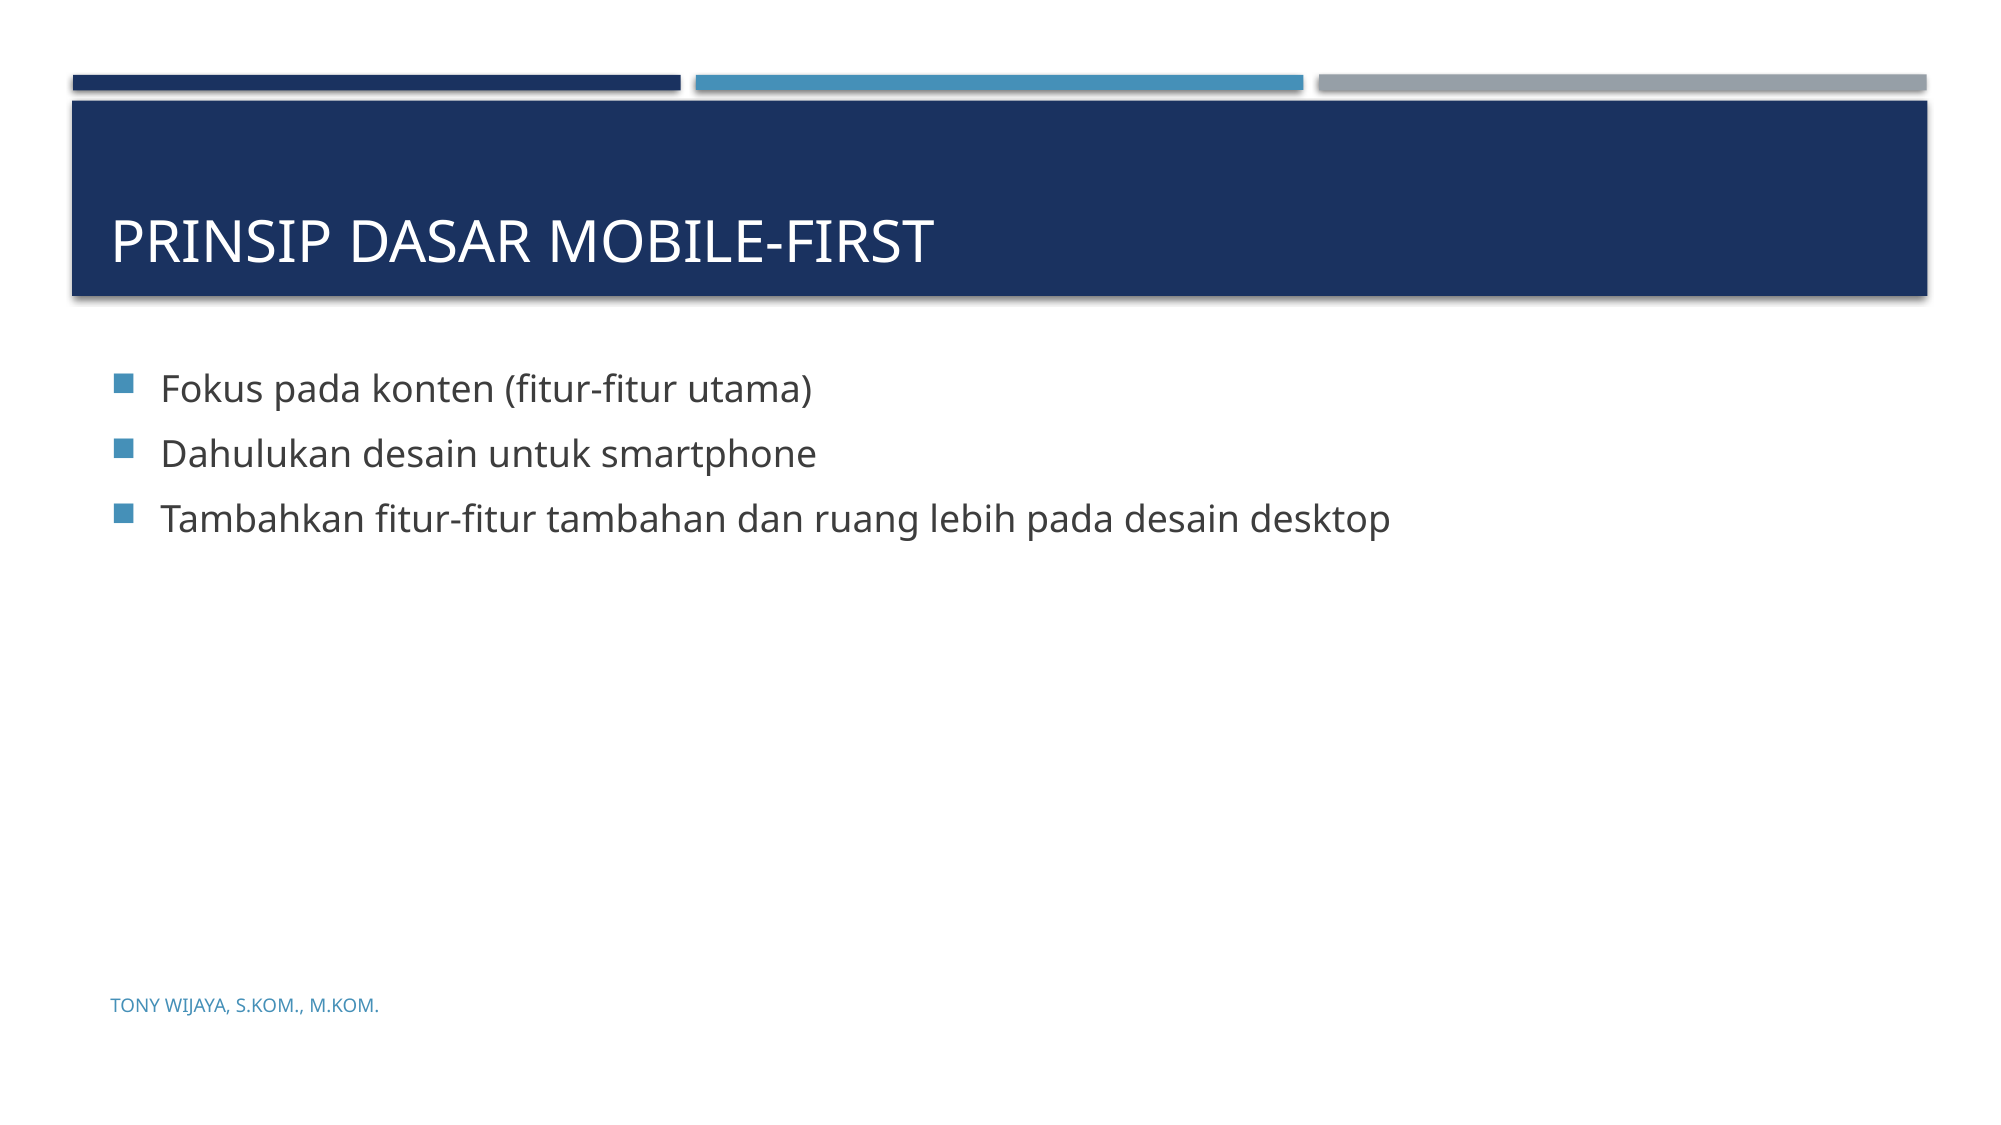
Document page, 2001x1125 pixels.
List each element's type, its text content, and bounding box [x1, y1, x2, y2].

list Fokus pada konten (fitur-fitur utama) Dahulukan desain untuk smartphone Tambahkan fitur-fitur tambahan dan ruang lebih pada desain desktop [95, 357, 1905, 962]
footer Tony Wijaya, S.Kom., M.Kom. [95, 976, 1230, 1037]
title Prinsip dasar mobile-first [95, 115, 1905, 282]
